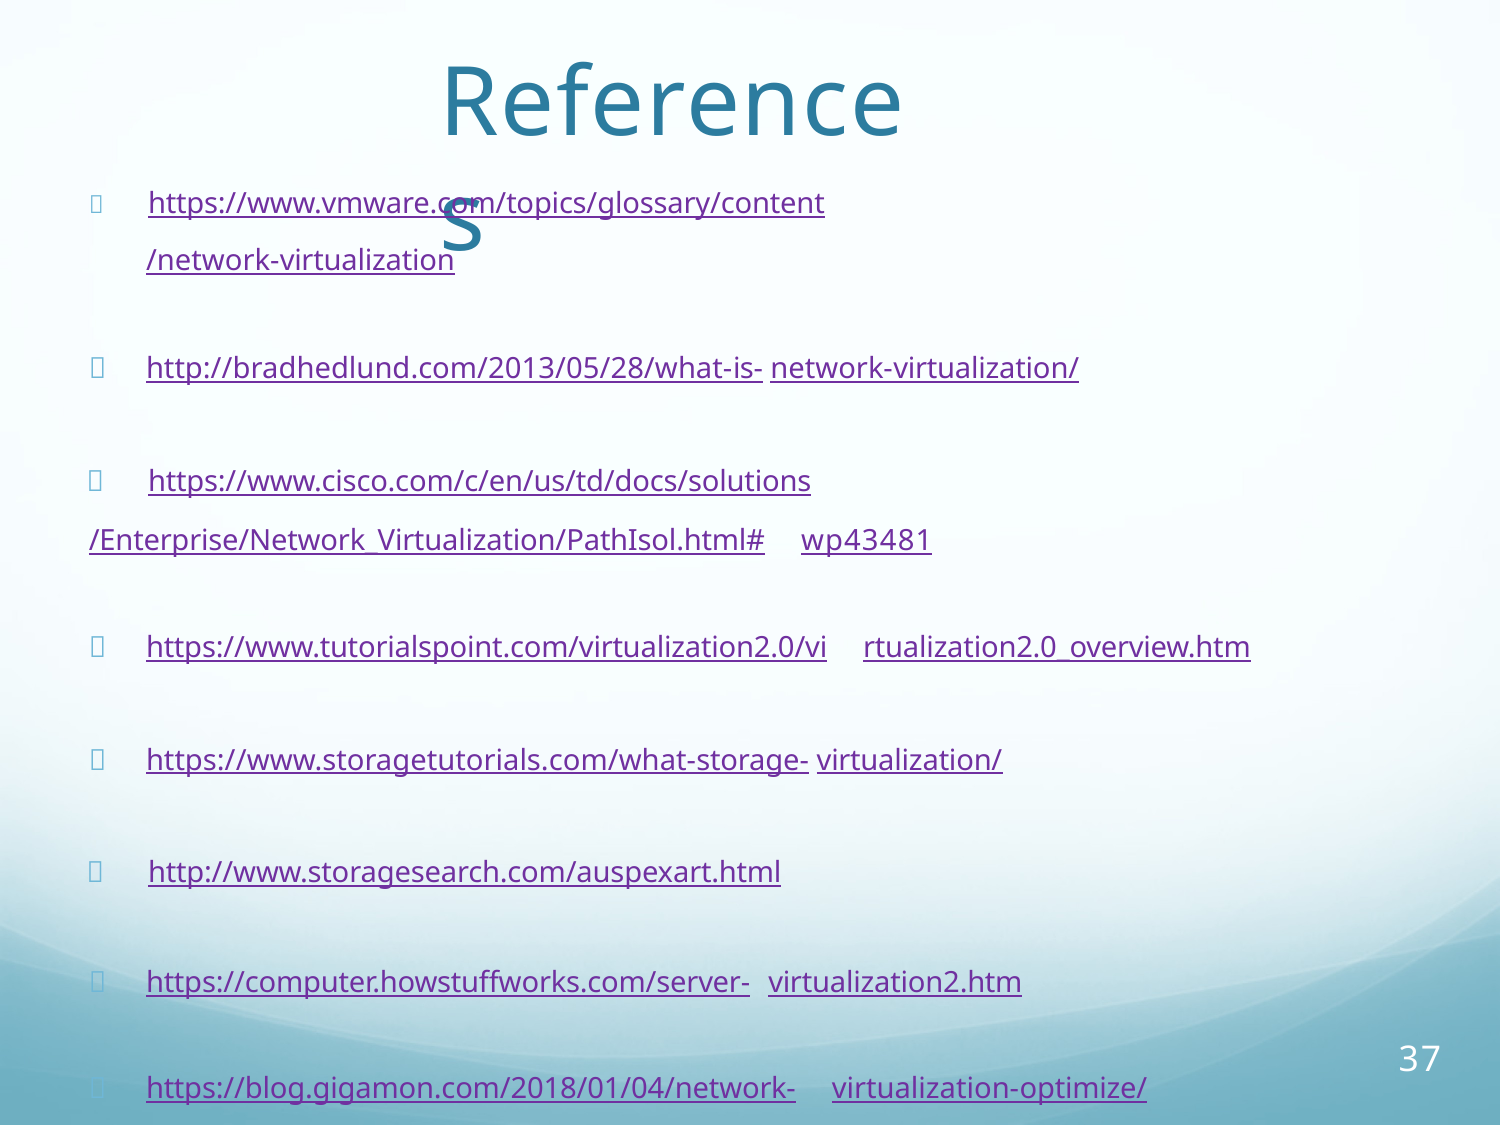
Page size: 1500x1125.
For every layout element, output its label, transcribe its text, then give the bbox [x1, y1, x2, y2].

title References [437, 37, 933, 162]
slide_number 37 [1392, 1034, 1452, 1125]
picture [0, 0, 1500, 1125]
text_box  https://www.vmware.com/topics/glossary/content /network-virtualization  http://bradhedlund.com/2013/05/28/what-is- network-virtualization/  https://www.cisco.com/c/en/us/td/docs/solutions /Enterprise/Network_Virtualization/PathIsol.html# wp43481  https://www.tutorialspoint.com/virtualization2.0/vi rtualization2.0_overview.htm  https://www.storagetutorials.com/what-storage- virtualization/  http://www.storagesearch.com/auspexart.html  https://computer.howstuffworks.com/server- virtualization2.htm  https://blog.gigamon.com/2018/01/04/network- virtualization-optimize/ [86, 162, 1284, 1105]
